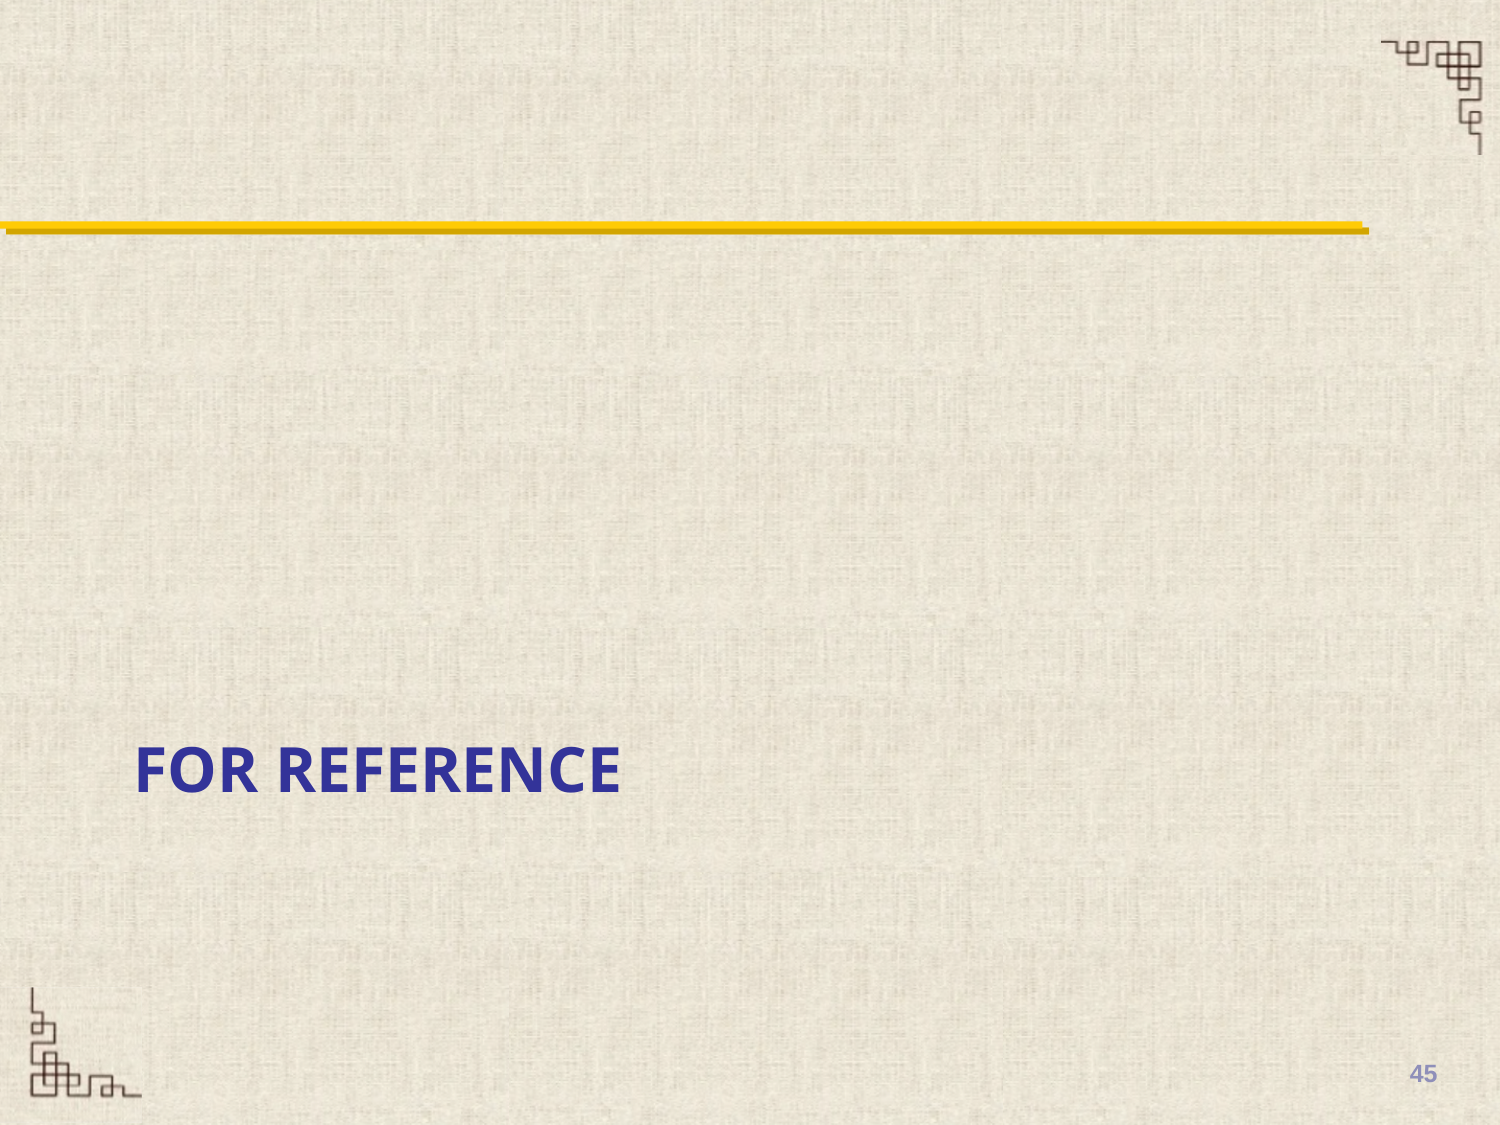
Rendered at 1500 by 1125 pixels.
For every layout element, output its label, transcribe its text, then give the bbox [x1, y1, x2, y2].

picture [0, 988, 141, 1122]
slide_number 45 [1115, 1042, 1453, 1103]
title For reference [118, 722, 1394, 947]
picture [0, 0, 1500, 1125]
